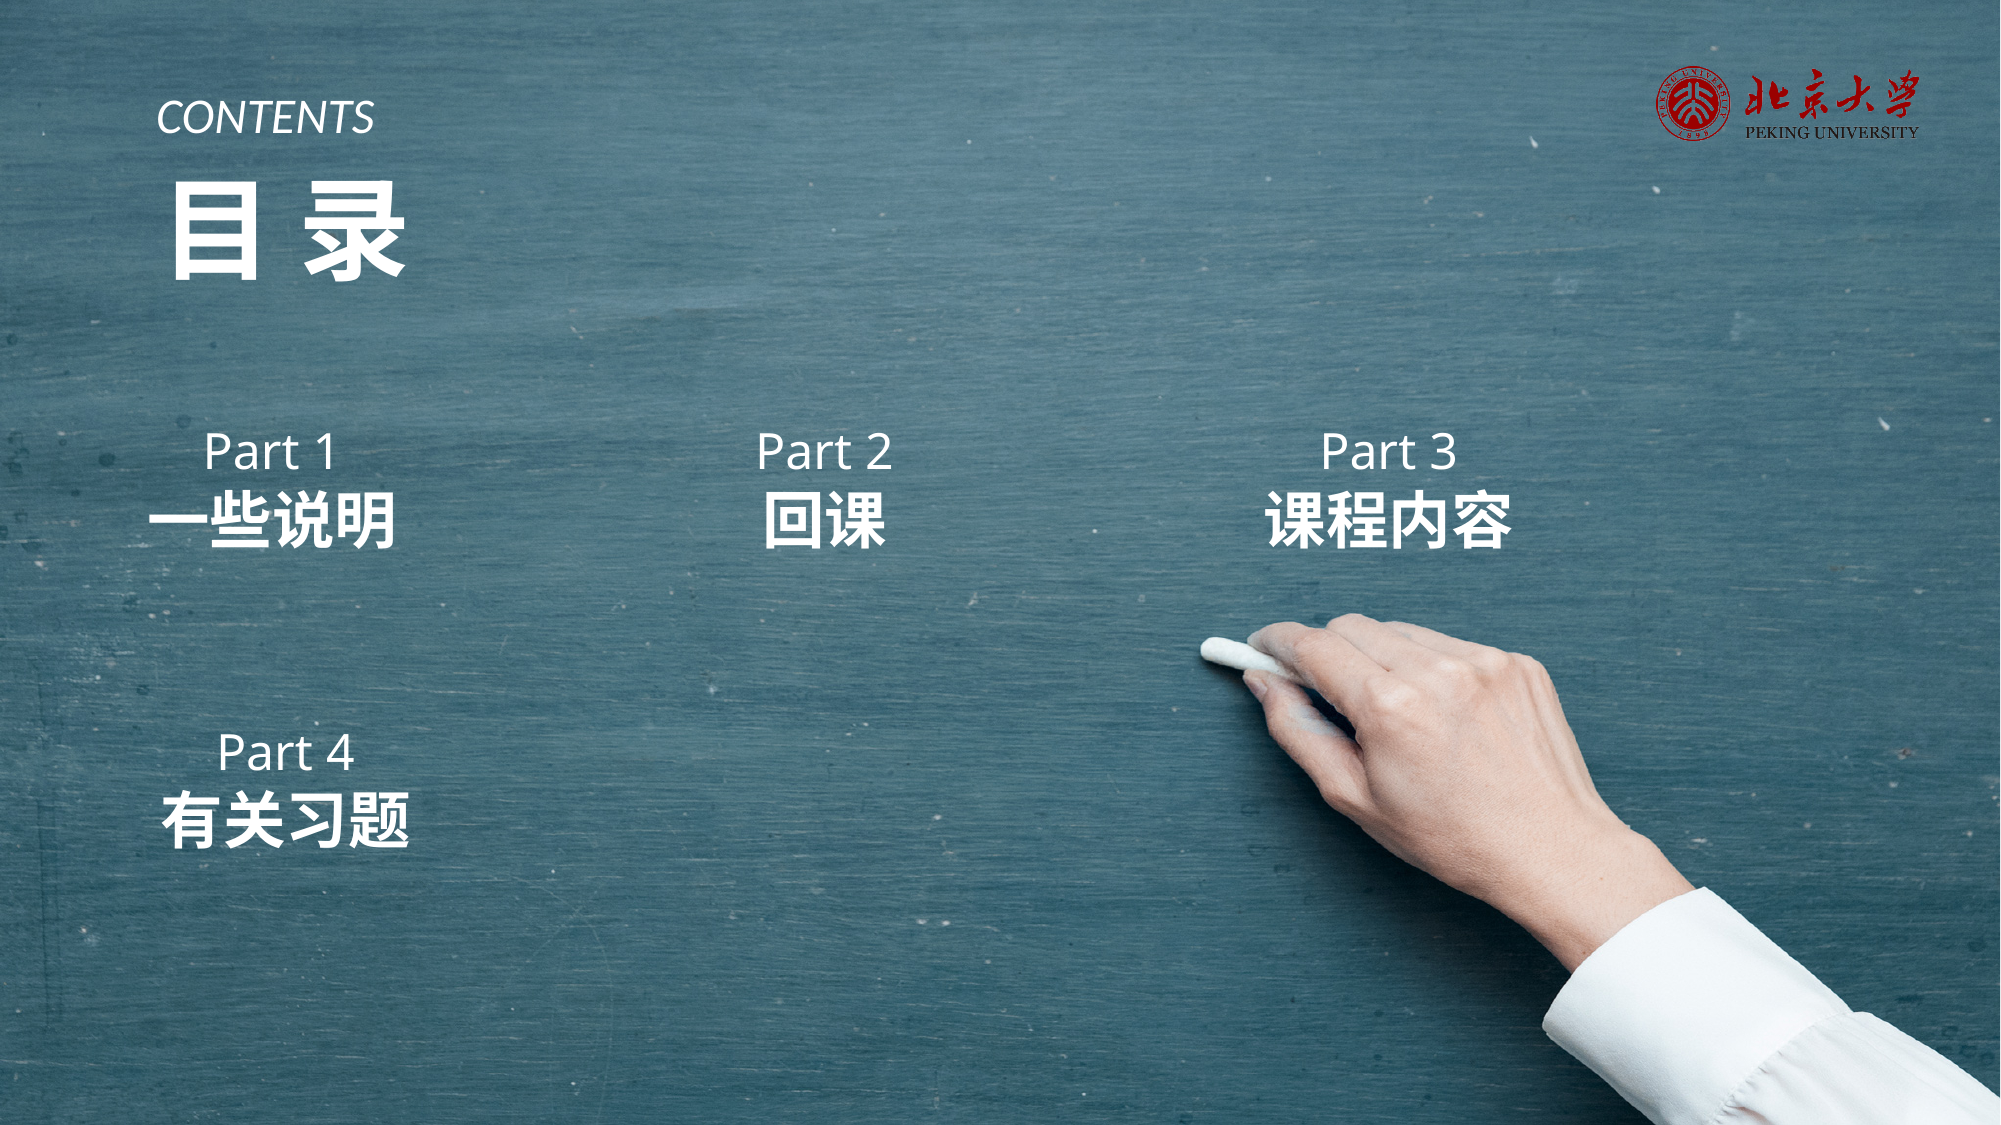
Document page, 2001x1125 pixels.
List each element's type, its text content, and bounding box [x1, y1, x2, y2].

text_box 目 录 [145, 151, 426, 302]
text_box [1217, 419, 1561, 565]
picture [0, 0, 2001, 1125]
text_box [125, 719, 446, 865]
text_box CONTENTS [141, 76, 578, 151]
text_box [112, 419, 432, 565]
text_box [664, 419, 985, 565]
